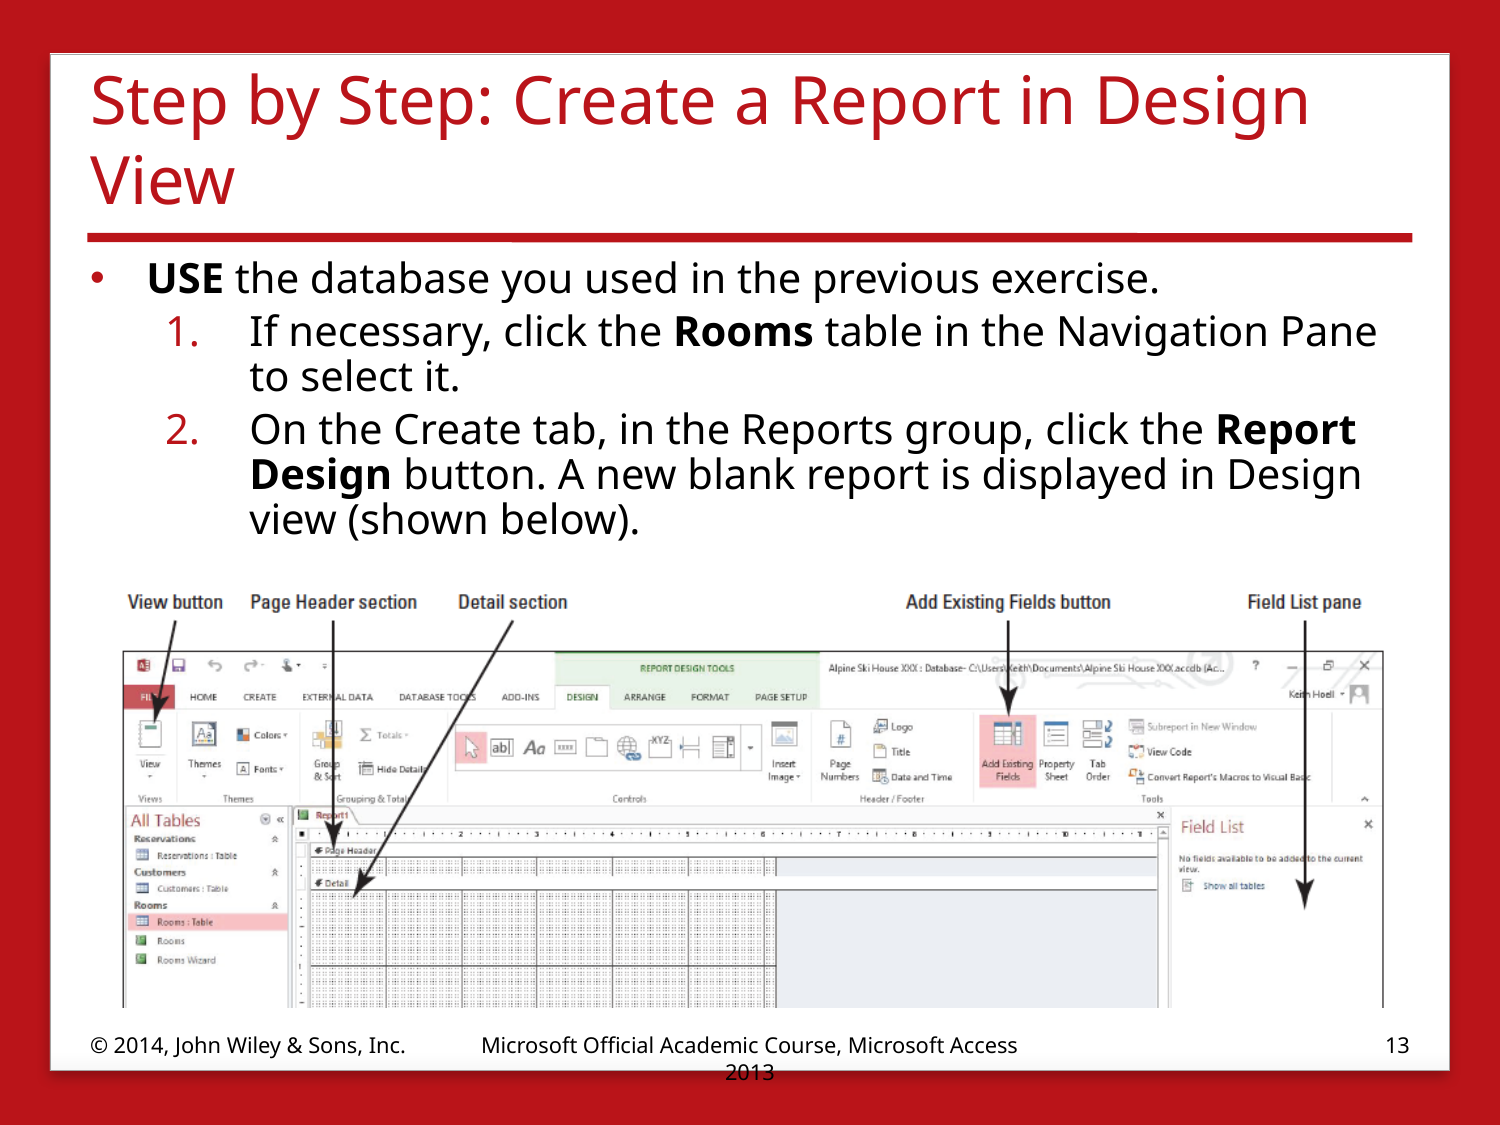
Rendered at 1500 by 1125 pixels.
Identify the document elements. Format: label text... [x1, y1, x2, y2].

list USE the database you used in the previous exercise. If necessary, click the Rooms table in the Navigation Pane to select it. On the Create tab, in the Reports group, click the Report Design button. A new blank report is displayed in Design view (shown below). [75, 249, 1425, 1063]
picture [110, 584, 1390, 1008]
slide_number 13 [1074, 1024, 1426, 1103]
slide_number © 2014, John Wiley & Sons, Inc. [74, 1024, 426, 1103]
title Step by Step: Create a Report in Design View [74, 74, 1426, 226]
footer Microsoft Official Academic Course, Microsoft Access 2013 [449, 1024, 1051, 1103]
